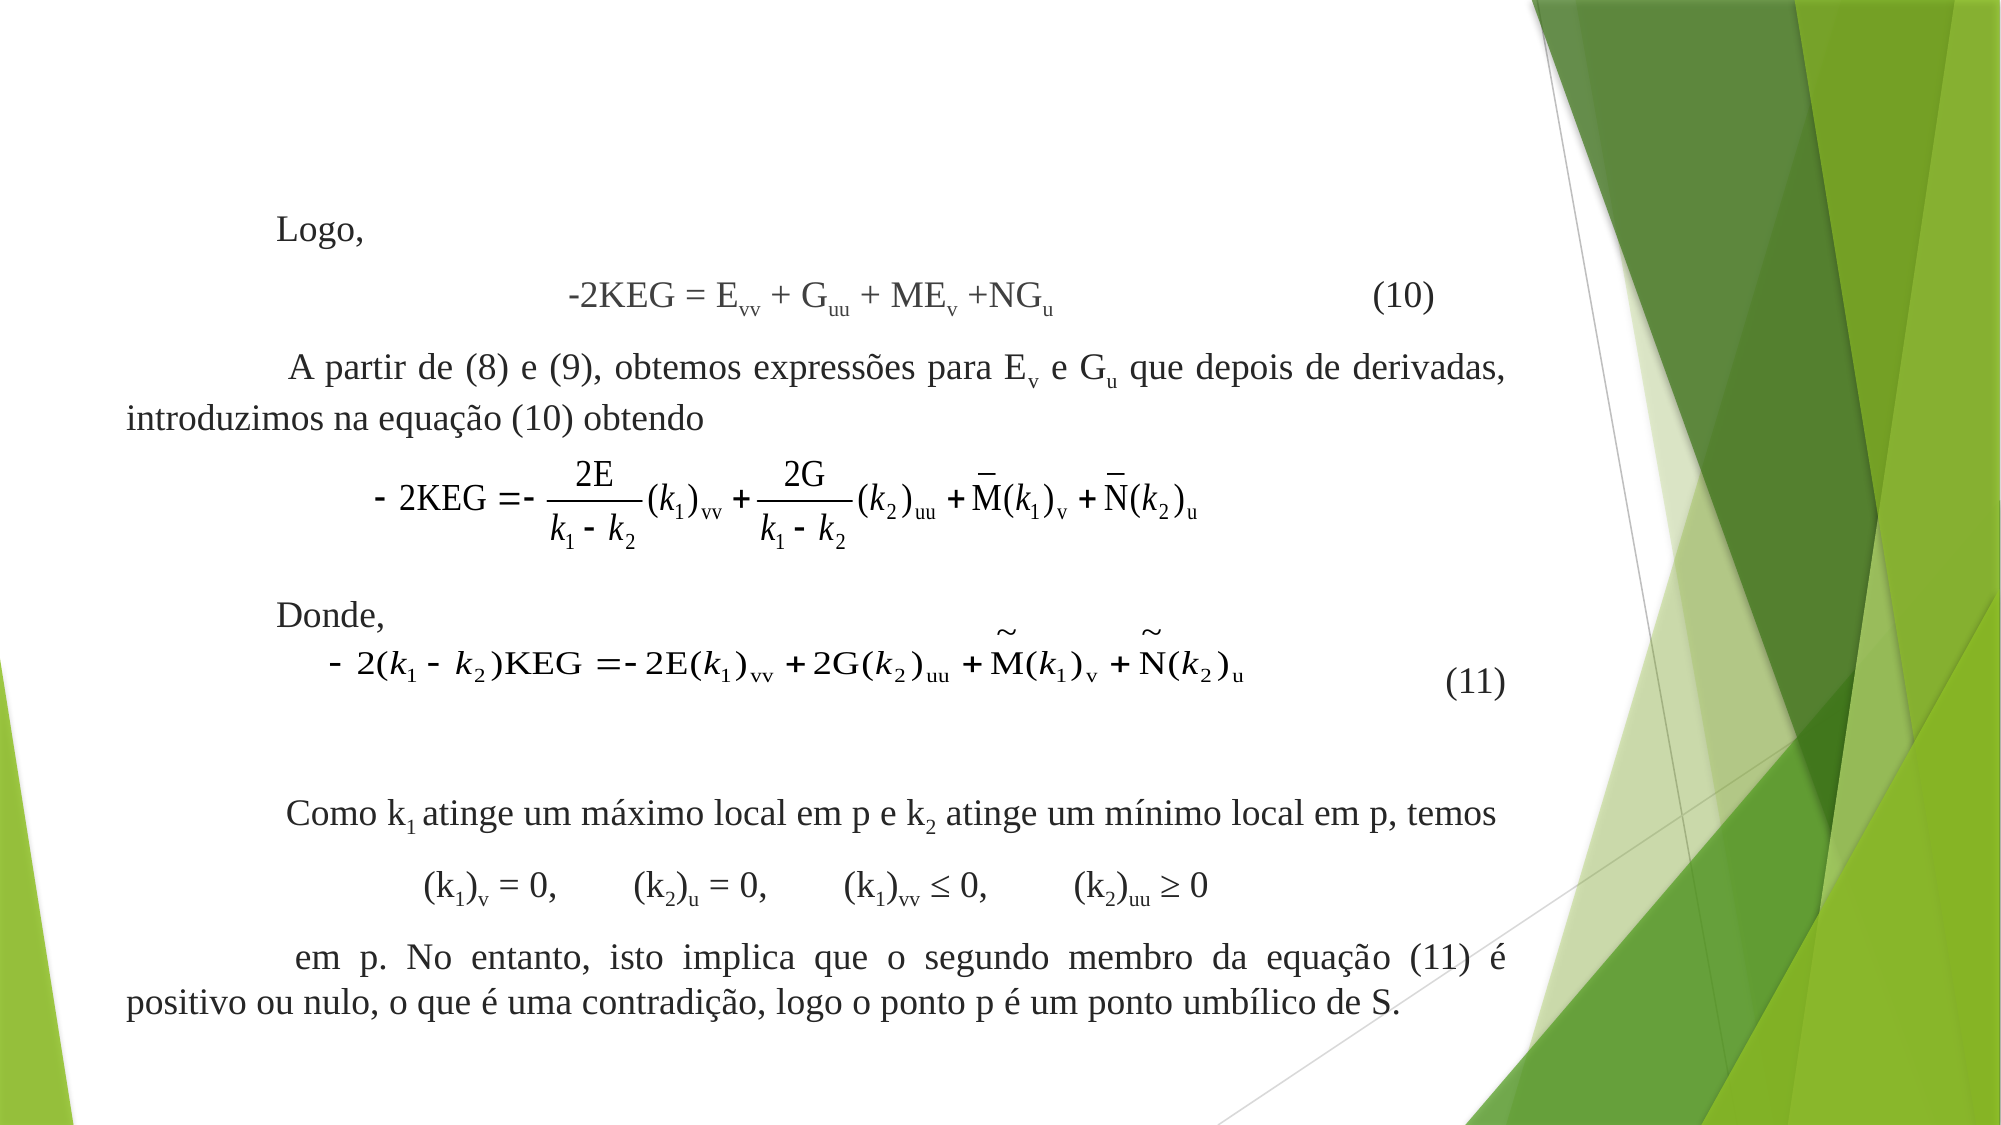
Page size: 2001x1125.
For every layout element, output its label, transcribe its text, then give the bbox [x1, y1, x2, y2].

list Logo, -2KEG = Evv + Guu + MEv +NGu (10) A partir de (8) e (9), obtemos expressões para Ev e Gu que depois de derivadas, introduzimos na equação (10) obtendo Donde, (11) Como k1 atinge um máximo local em p e k2 atinge um mínimo local em p, temos (k1)v = 0, (k2)u = 0, (k1)vv ≤ 0, (k2)uu ≥ 0 em p. No entanto, isto implica que o segundo membro da equação (11) é positivo ou nulo, o que é uma contradição, logo o ponto p é um ponto umbílico de S. [111, 196, 1522, 1059]
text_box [367, 441, 1207, 561]
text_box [321, 620, 1254, 692]
